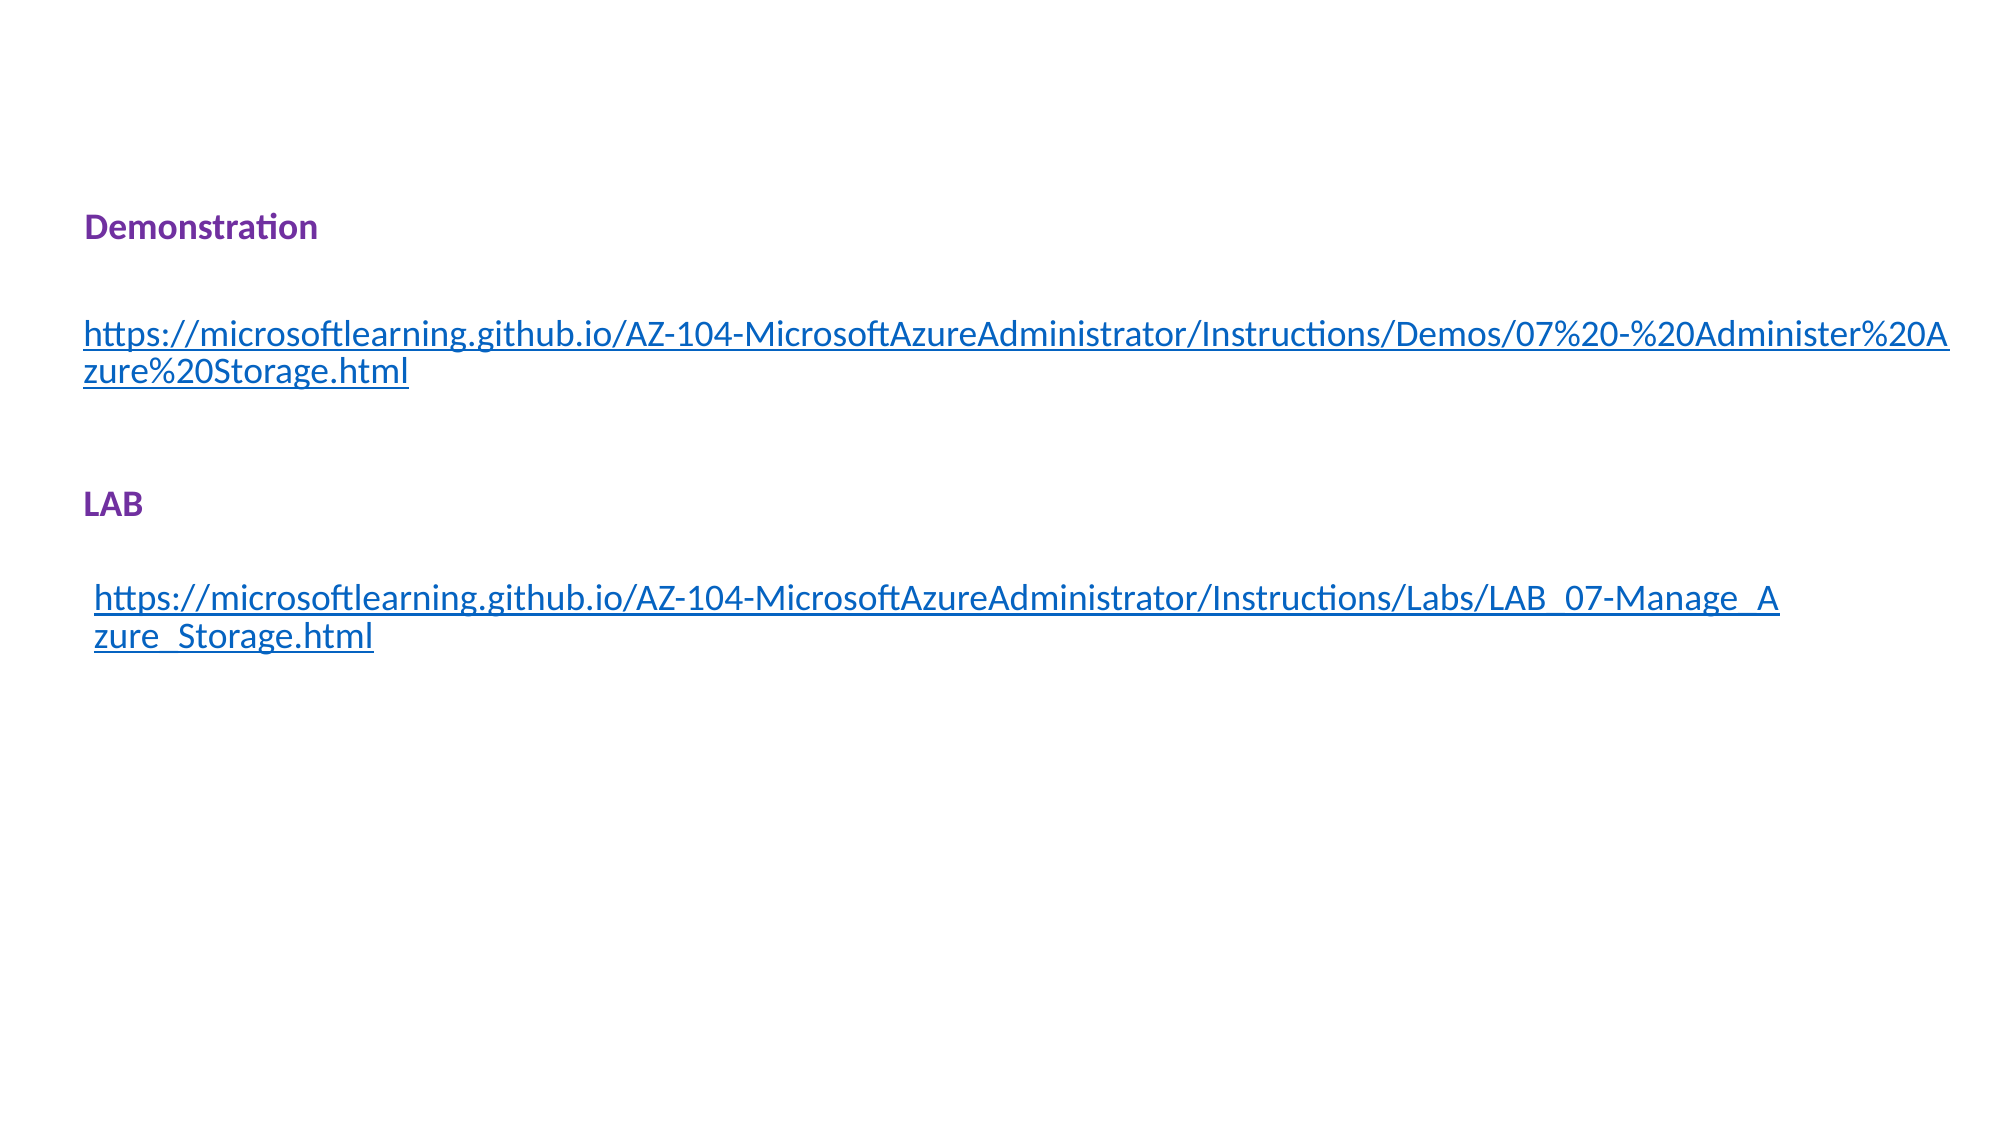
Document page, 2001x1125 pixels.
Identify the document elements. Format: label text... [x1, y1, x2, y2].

text_box https://microsoftlearning.github.io/AZ-104-MicrosoftAzureAdministrator/Instructions/Demos/07%20-%20Administer%20Azure%20Storage.html [68, 301, 1966, 362]
text_box LAB [69, 471, 159, 532]
text_box https://microsoftlearning.github.io/AZ-104-MicrosoftAzureAdministrator/Instructions/Labs/LAB_07-Manage_Azure_Storage.html [79, 565, 1800, 626]
text_box Demonstration [69, 194, 334, 255]
